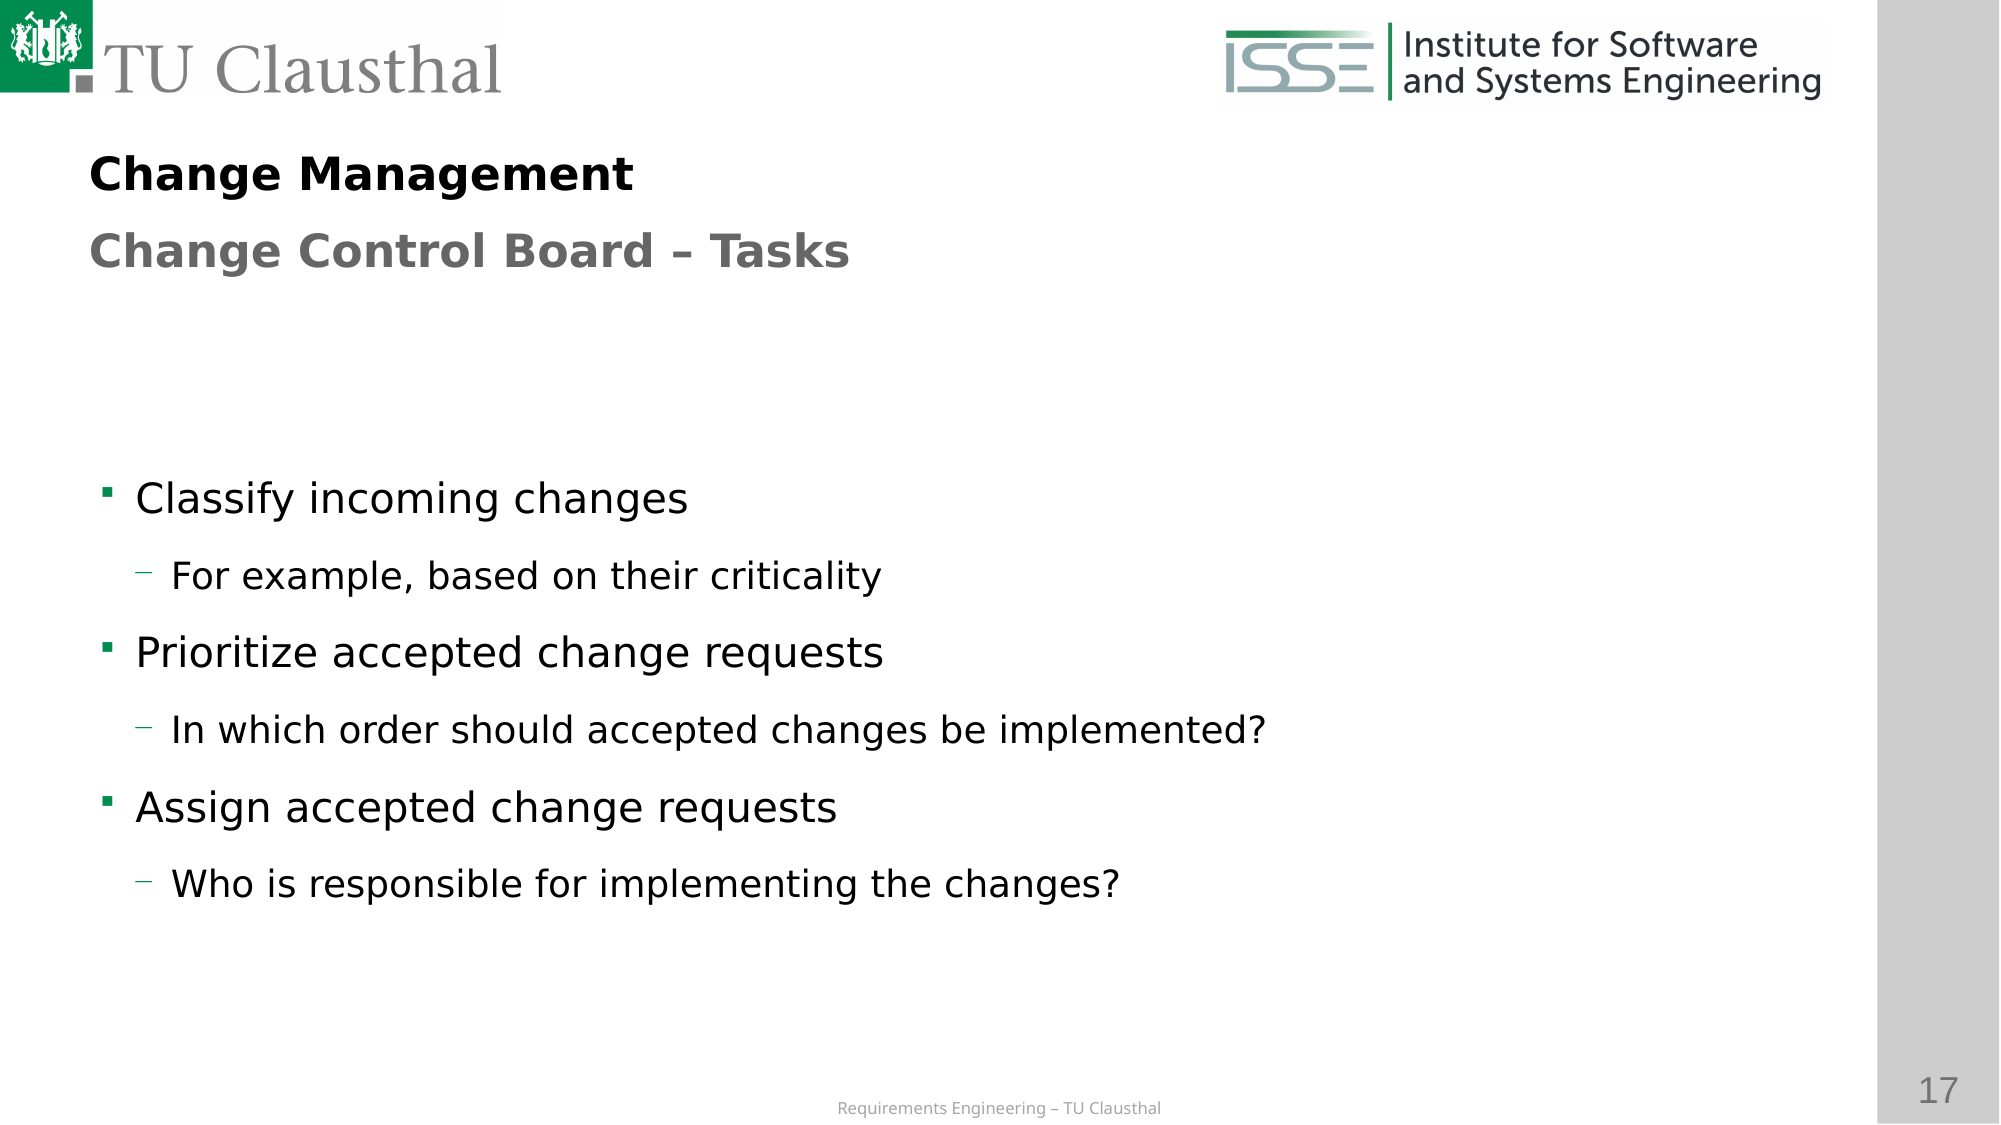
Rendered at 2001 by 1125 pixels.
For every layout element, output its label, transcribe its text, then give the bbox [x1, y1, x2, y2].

picture [0, 0, 501, 93]
text_box Change Management [89, 118, 1789, 201]
text_box [74, 280, 1424, 995]
text_box Change Control Board – Tasks [89, 207, 1789, 290]
picture [1218, 22, 1826, 107]
list Classify incoming changes For example, based on their criticality Prioritize accepted change requests In which order should accepted changes be implemented? Assign accepted change requests Who is responsible for implementing the changes? [99, 290, 1837, 1087]
